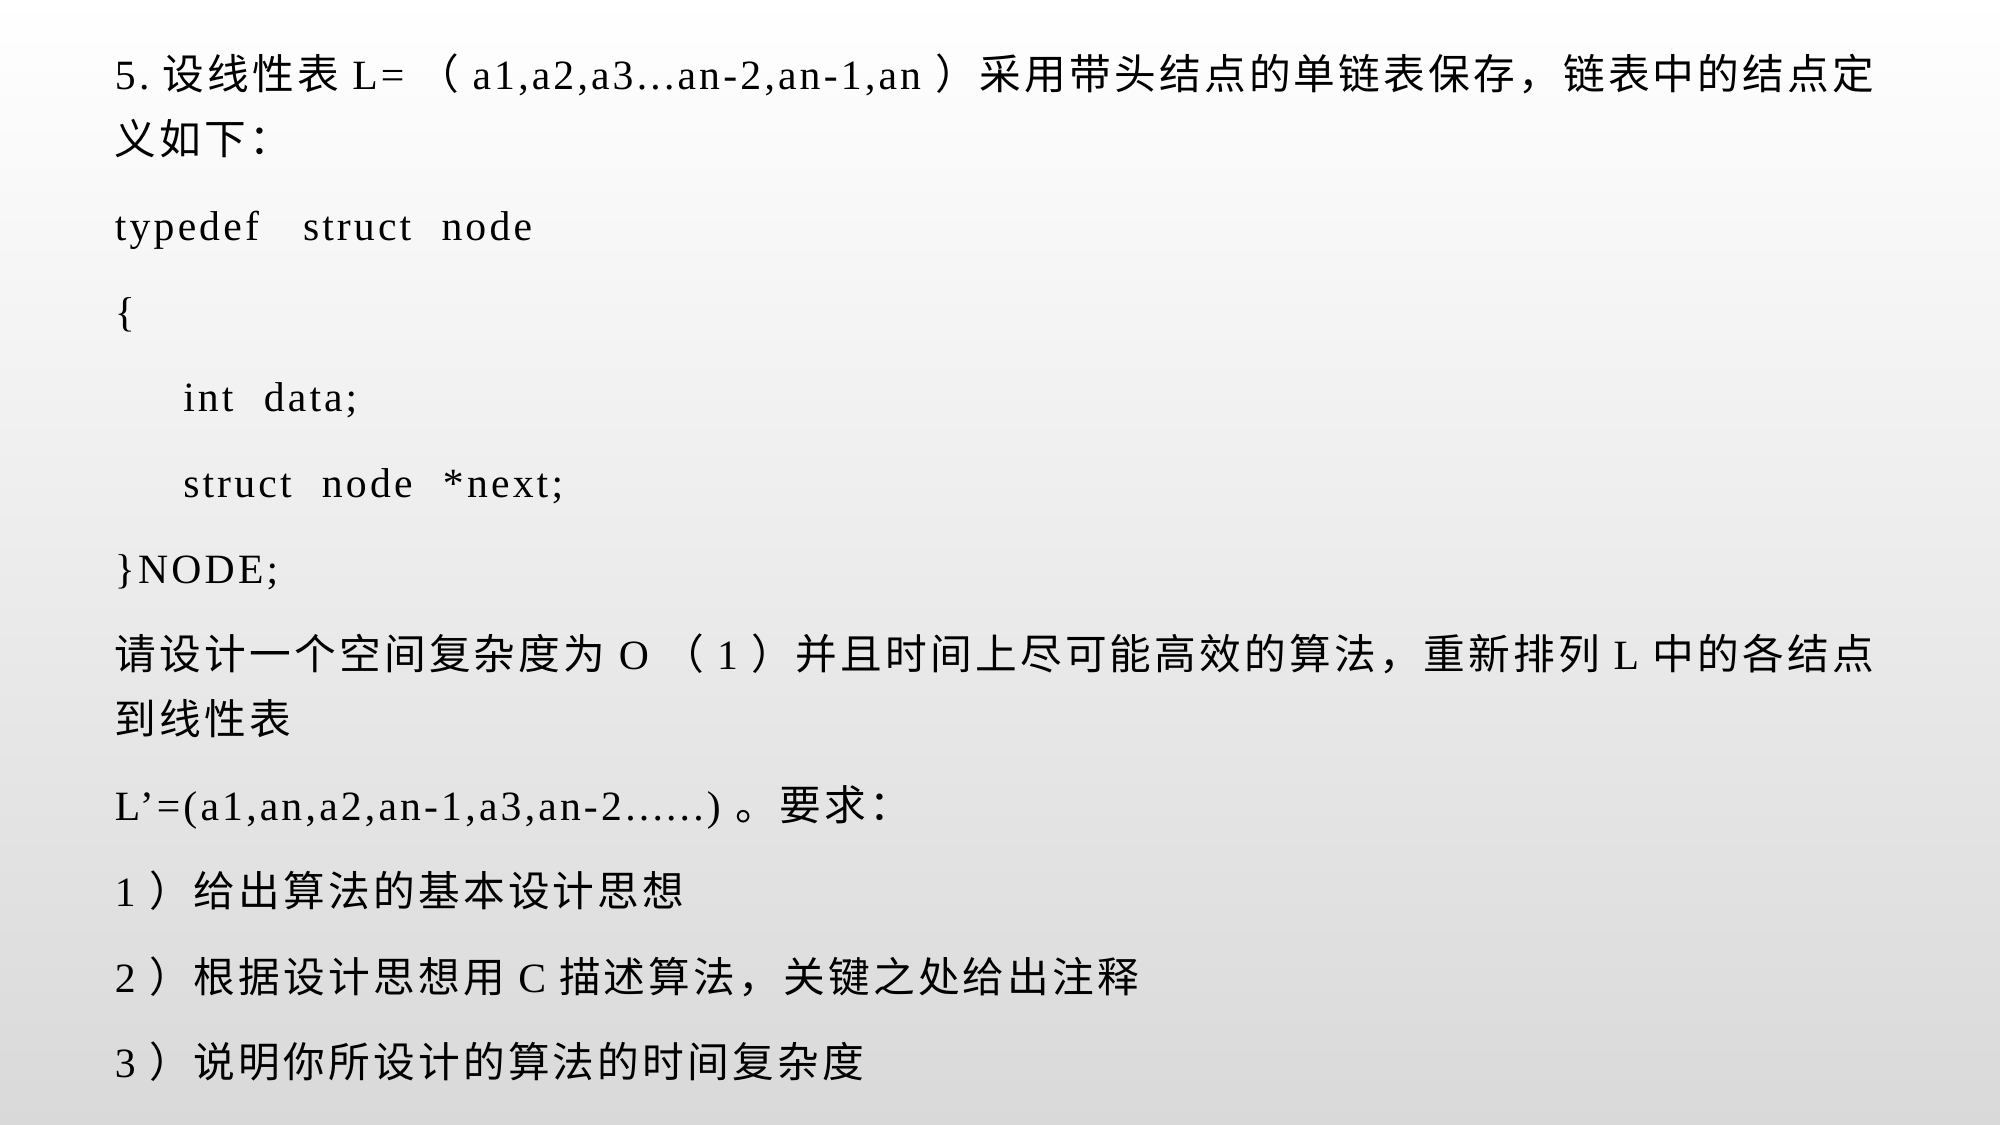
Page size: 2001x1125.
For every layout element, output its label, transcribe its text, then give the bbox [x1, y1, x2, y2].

list 5.设线性表L=（a1,a2,a3...an-2,an-1,an）采用带头结点的单链表保存，链表中的结点定义如下： typedef struct node { int data; struct node *next; }NODE; 请设计一个空间复杂度为O（1）并且时间上尽可能高效的算法，重新排列L中的各结点到线性表 L’=(a1,an,a2,an-1,a3,an-2......)。要求： 1）给出算法的基本设计思想 2）根据设计思想用C描述算法，关键之处给出注释 3）说明你所设计的算法的时间复杂度 [100, 24, 1900, 806]
